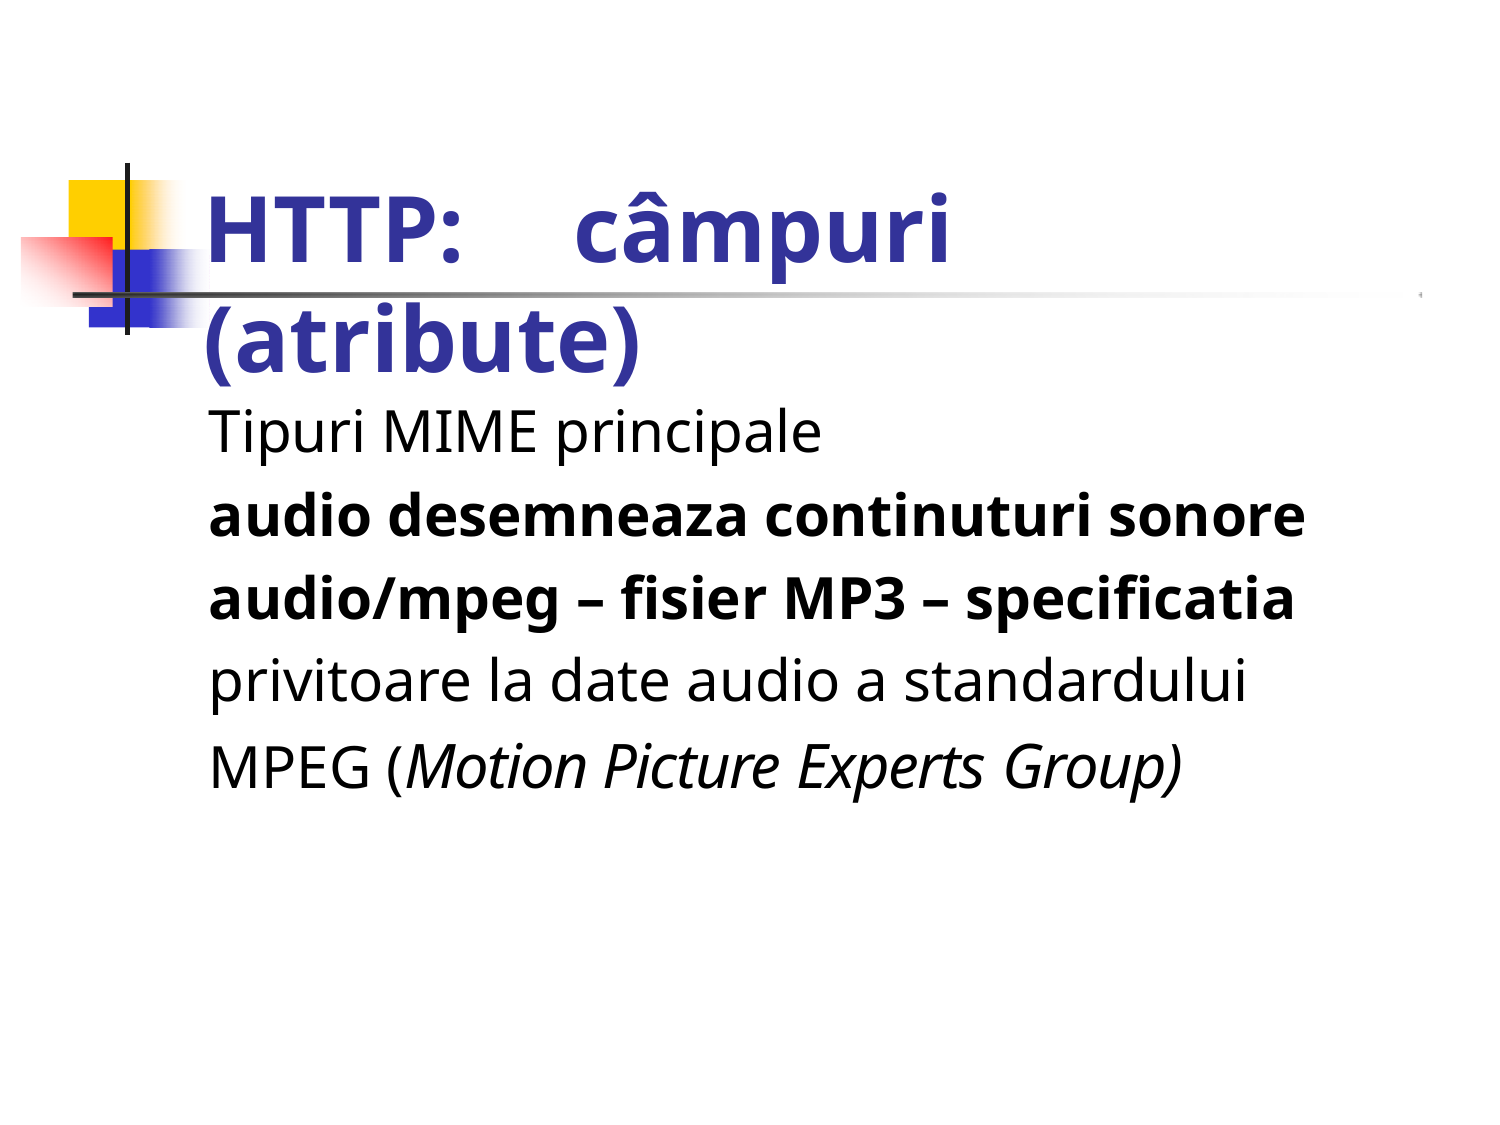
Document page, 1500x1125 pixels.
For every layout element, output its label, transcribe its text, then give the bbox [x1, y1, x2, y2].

text_box [1364, 292, 1423, 298]
text_box [72, 292, 136, 298]
text_box Tipuri MIME principale audio desemneaza continuturi sonore audio/mpeg – fisier MP3 – specificatia privitoare la date audio a standardului MPEG (Motion Picture Experts Group) [206, 378, 1339, 801]
text_box [20, 237, 113, 307]
picture [131, 180, 136, 249]
title HTTP: câmpuri (atribute) [136, 168, 1364, 391]
